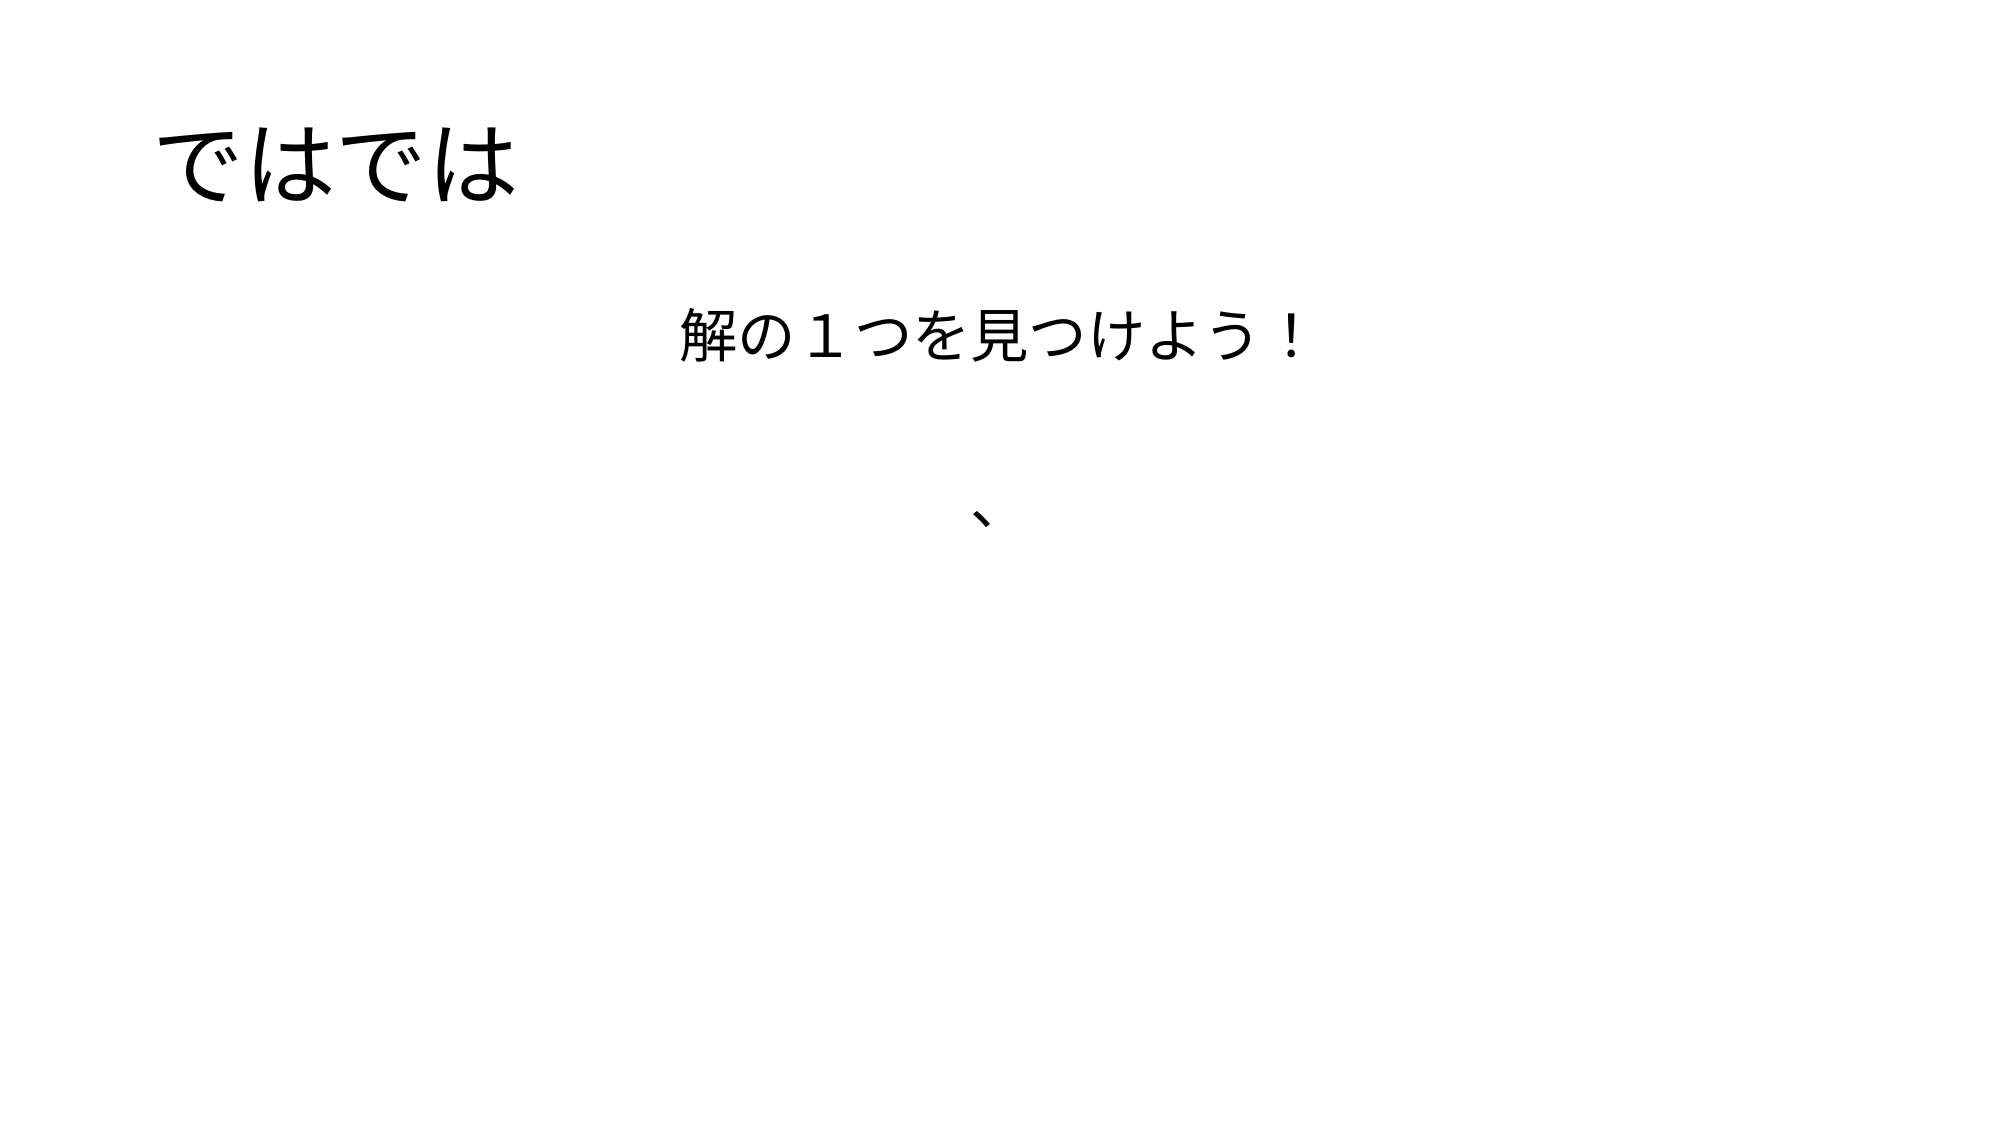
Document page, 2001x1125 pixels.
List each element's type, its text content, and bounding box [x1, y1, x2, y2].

title ではでは [137, 59, 1863, 278]
